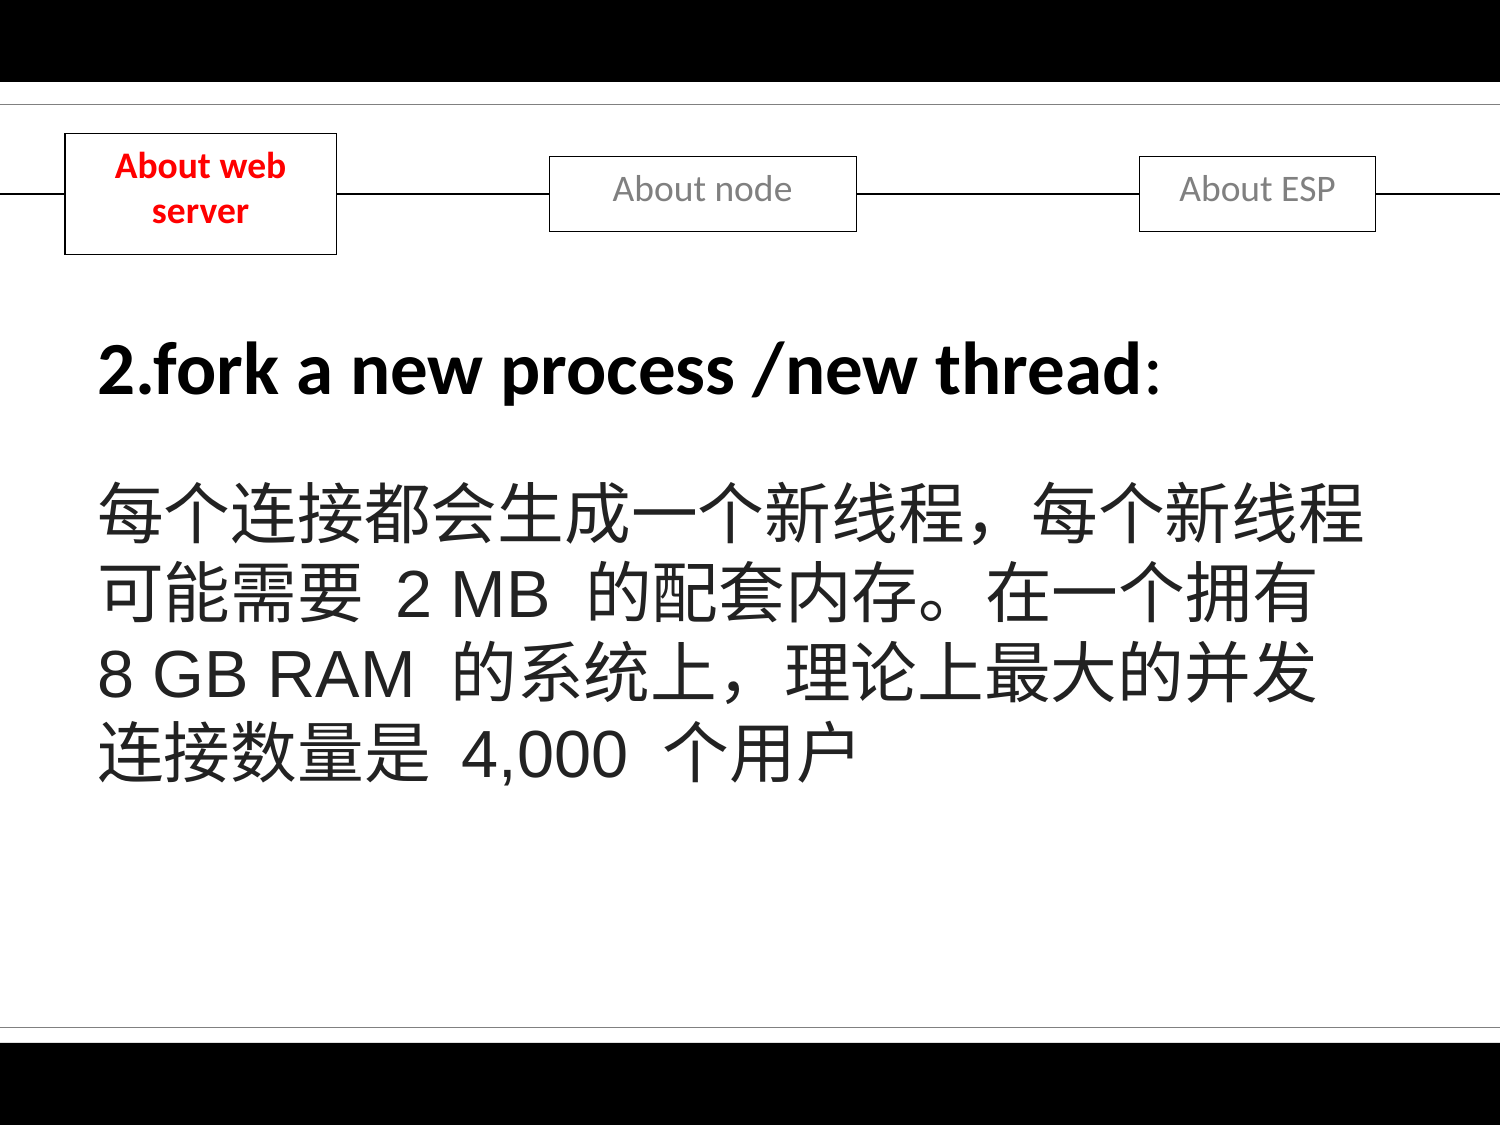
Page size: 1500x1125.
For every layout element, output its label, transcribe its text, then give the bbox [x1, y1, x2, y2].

text_box 2.fork a new process /new thread: [82, 311, 698, 417]
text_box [703, 0, 826, 959]
text_box 2.fork a new process /new thread: [830, 311, 1500, 417]
text_box 每个连接都会生成一个新线程，每个新线程可能需要 2 MB 的配套内存。在一个拥有 8 GB RAM 的系统上，理论上最大的并发连接数量是 4,000 个用户 [830, 463, 1400, 799]
text_box 每个连接都会生成一个新线程，每个新线程可能需要 2 MB 的配套内存。在一个拥有 8 GB RAM 的系统上，理论上最大的并发连接数量是 4,000 个用户 [82, 463, 698, 799]
